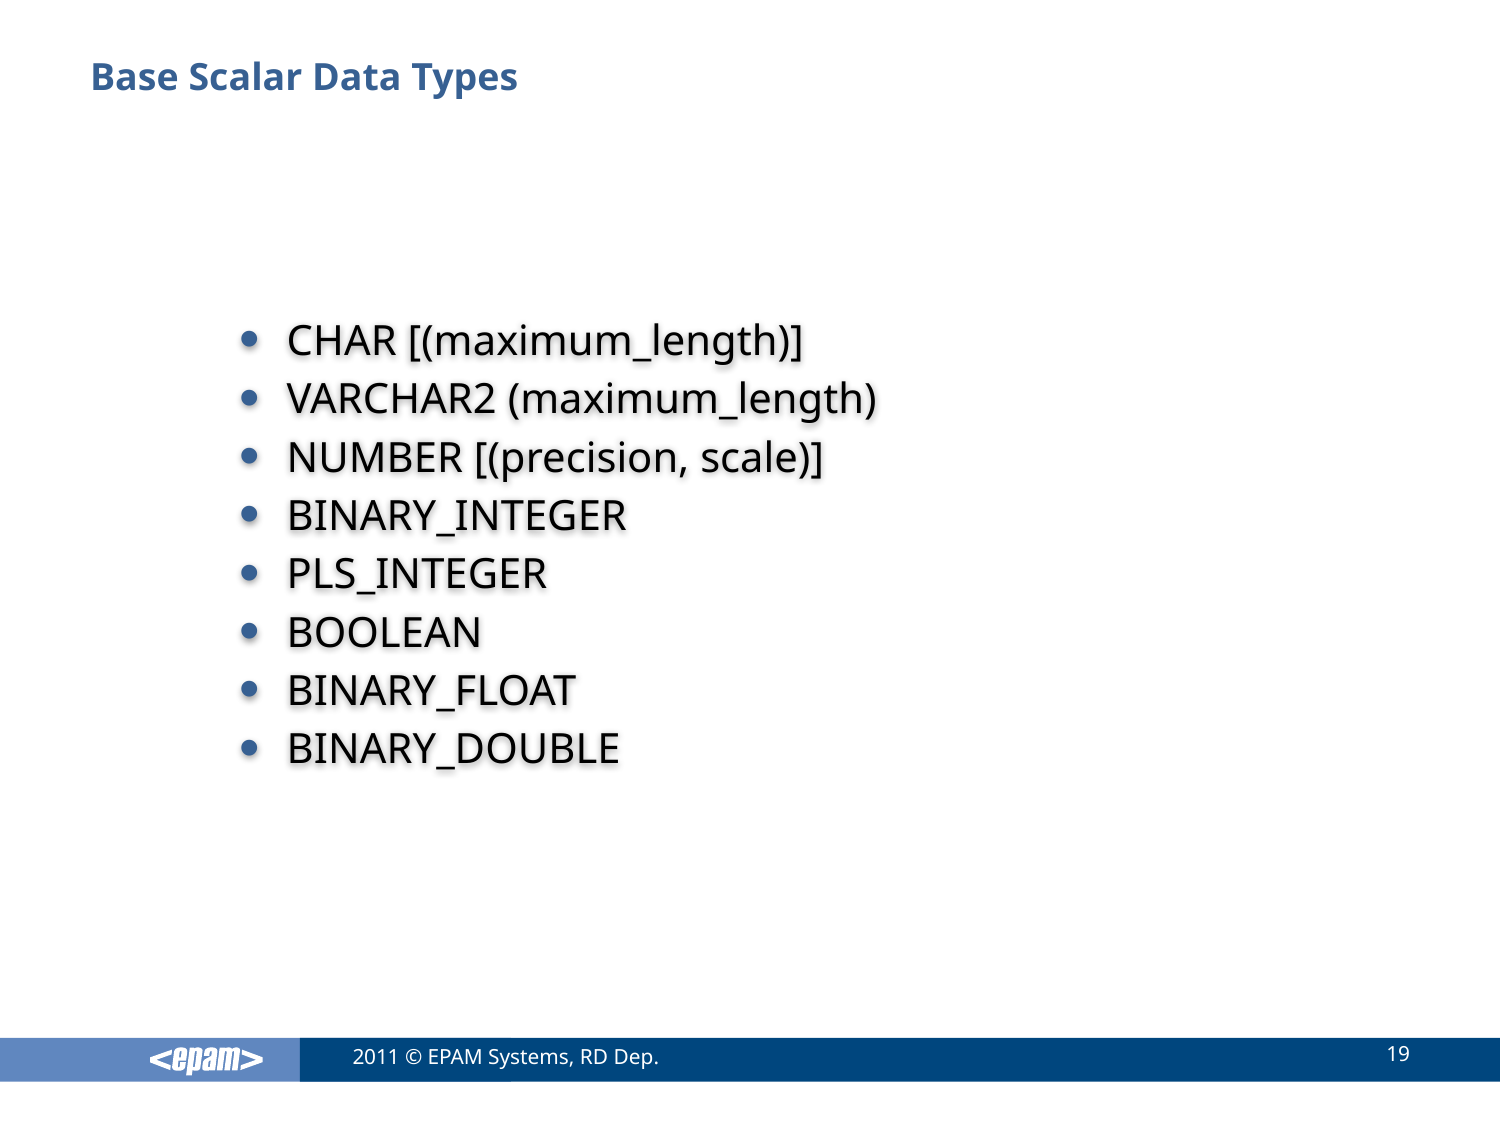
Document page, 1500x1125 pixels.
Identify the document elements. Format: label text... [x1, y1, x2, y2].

list CHAR [(maximum_length)] VARCHAR2 (maximum_length) NUMBER [(precision, scale)] BINARY_INTEGER PLS_INTEGER BOOLEAN BINARY_FLOAT BINARY_DOUBLE [149, 305, 1351, 819]
title Base Scalar Data Types [75, 45, 1425, 163]
slide_number 19 [1262, 1025, 1425, 1085]
footer 2011 © EPAM Systems, RD Dep. [337, 1028, 738, 1088]
